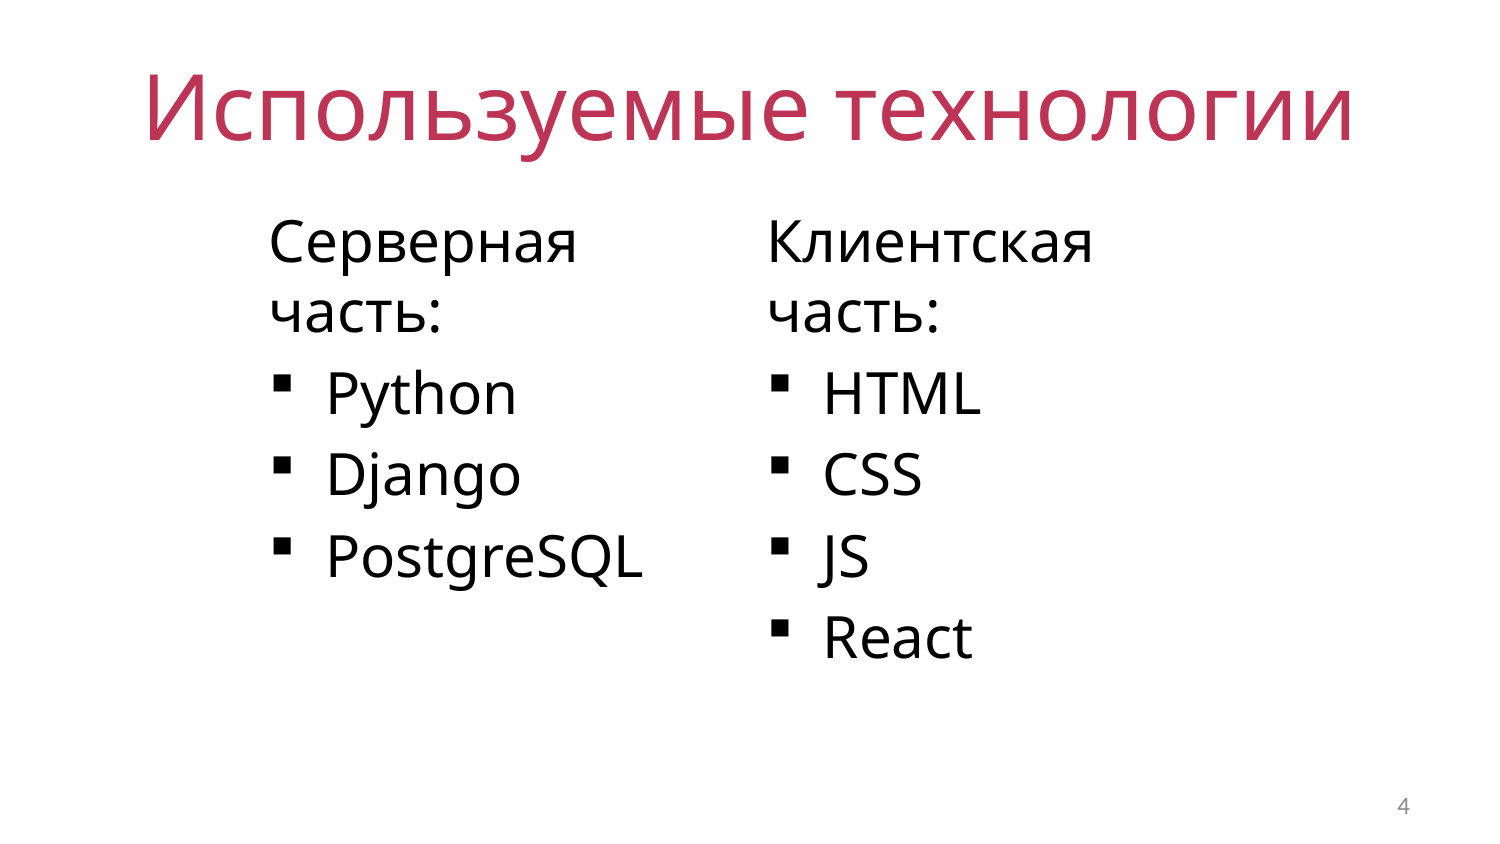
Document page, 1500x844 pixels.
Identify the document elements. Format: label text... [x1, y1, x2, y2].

slide_number 4 [1074, 782, 1425, 827]
title Используемые технологии [75, 33, 1425, 175]
text_box Клиентская часть: HTML CSS JS React [751, 197, 1236, 754]
list Серверная часть: Python Django PostgreSQL [253, 197, 751, 754]
